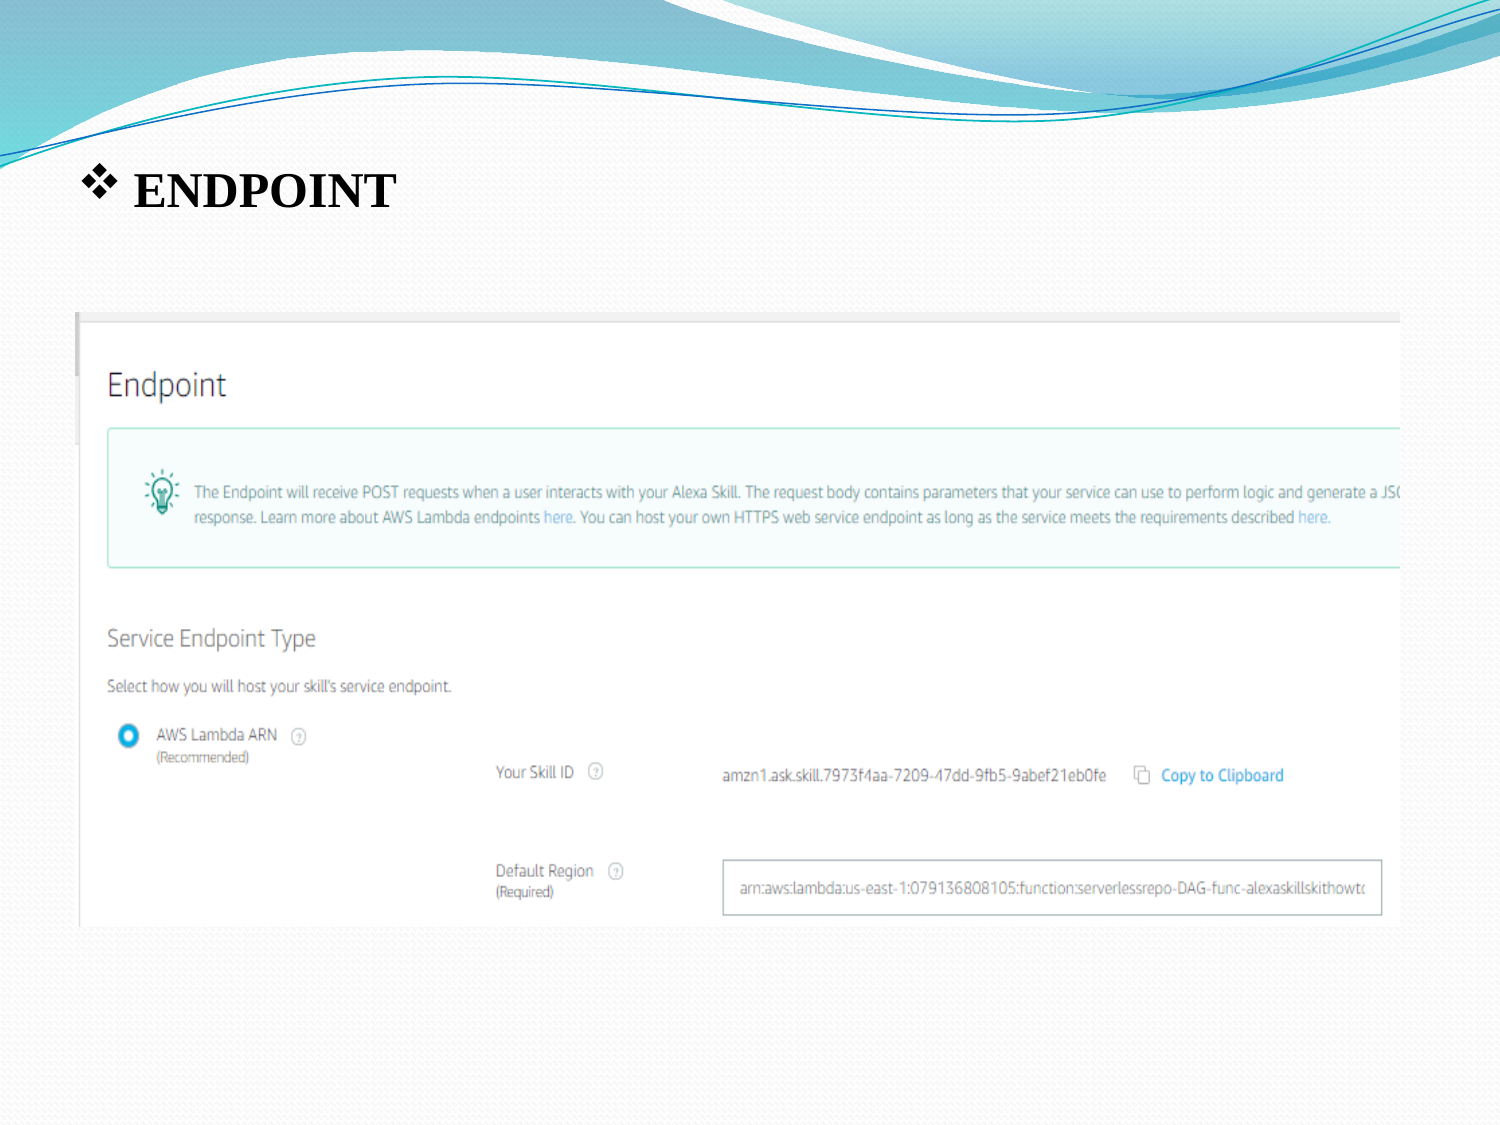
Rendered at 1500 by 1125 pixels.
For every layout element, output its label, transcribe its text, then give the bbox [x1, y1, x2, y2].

picture [74, 312, 1401, 927]
text_box ENDPOINT [62, 149, 625, 225]
